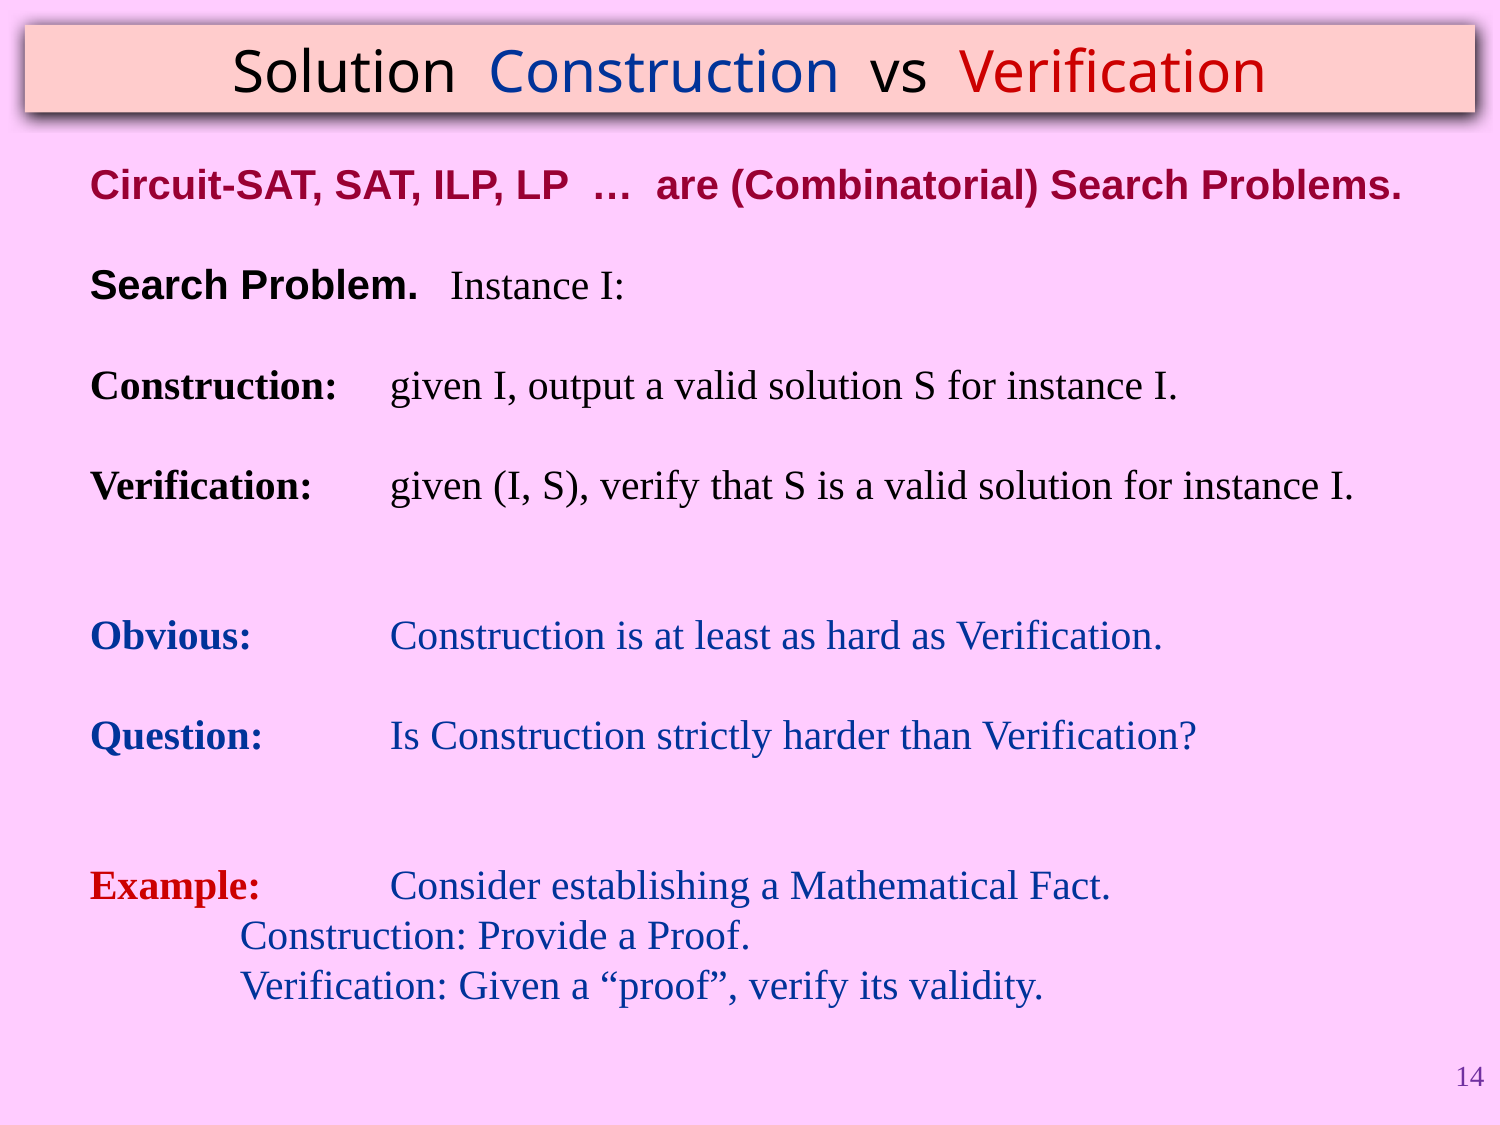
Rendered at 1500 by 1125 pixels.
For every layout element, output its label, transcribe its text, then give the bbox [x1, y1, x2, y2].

slide_number 14 [1187, 1050, 1500, 1125]
title Solution Construction vs Verification [24, 24, 1475, 113]
text_box Circuit-SAT, SAT, ILP, LP … are (Combinatorial) Search Problems. Search Problem. Instance I: Construction: given I, output a valid solution S for instance I. Verification: given (I, S), verify that S is a valid solution for instance I. Obvious: Construction is at least as hard as Verification. Question: Is Construction strictly harder than Verification? Example: Consider establishing a Mathematical Fact. Construction: Provide a Proof. Verification: Given a “proof”, verify its validity. [75, 149, 1475, 1016]
